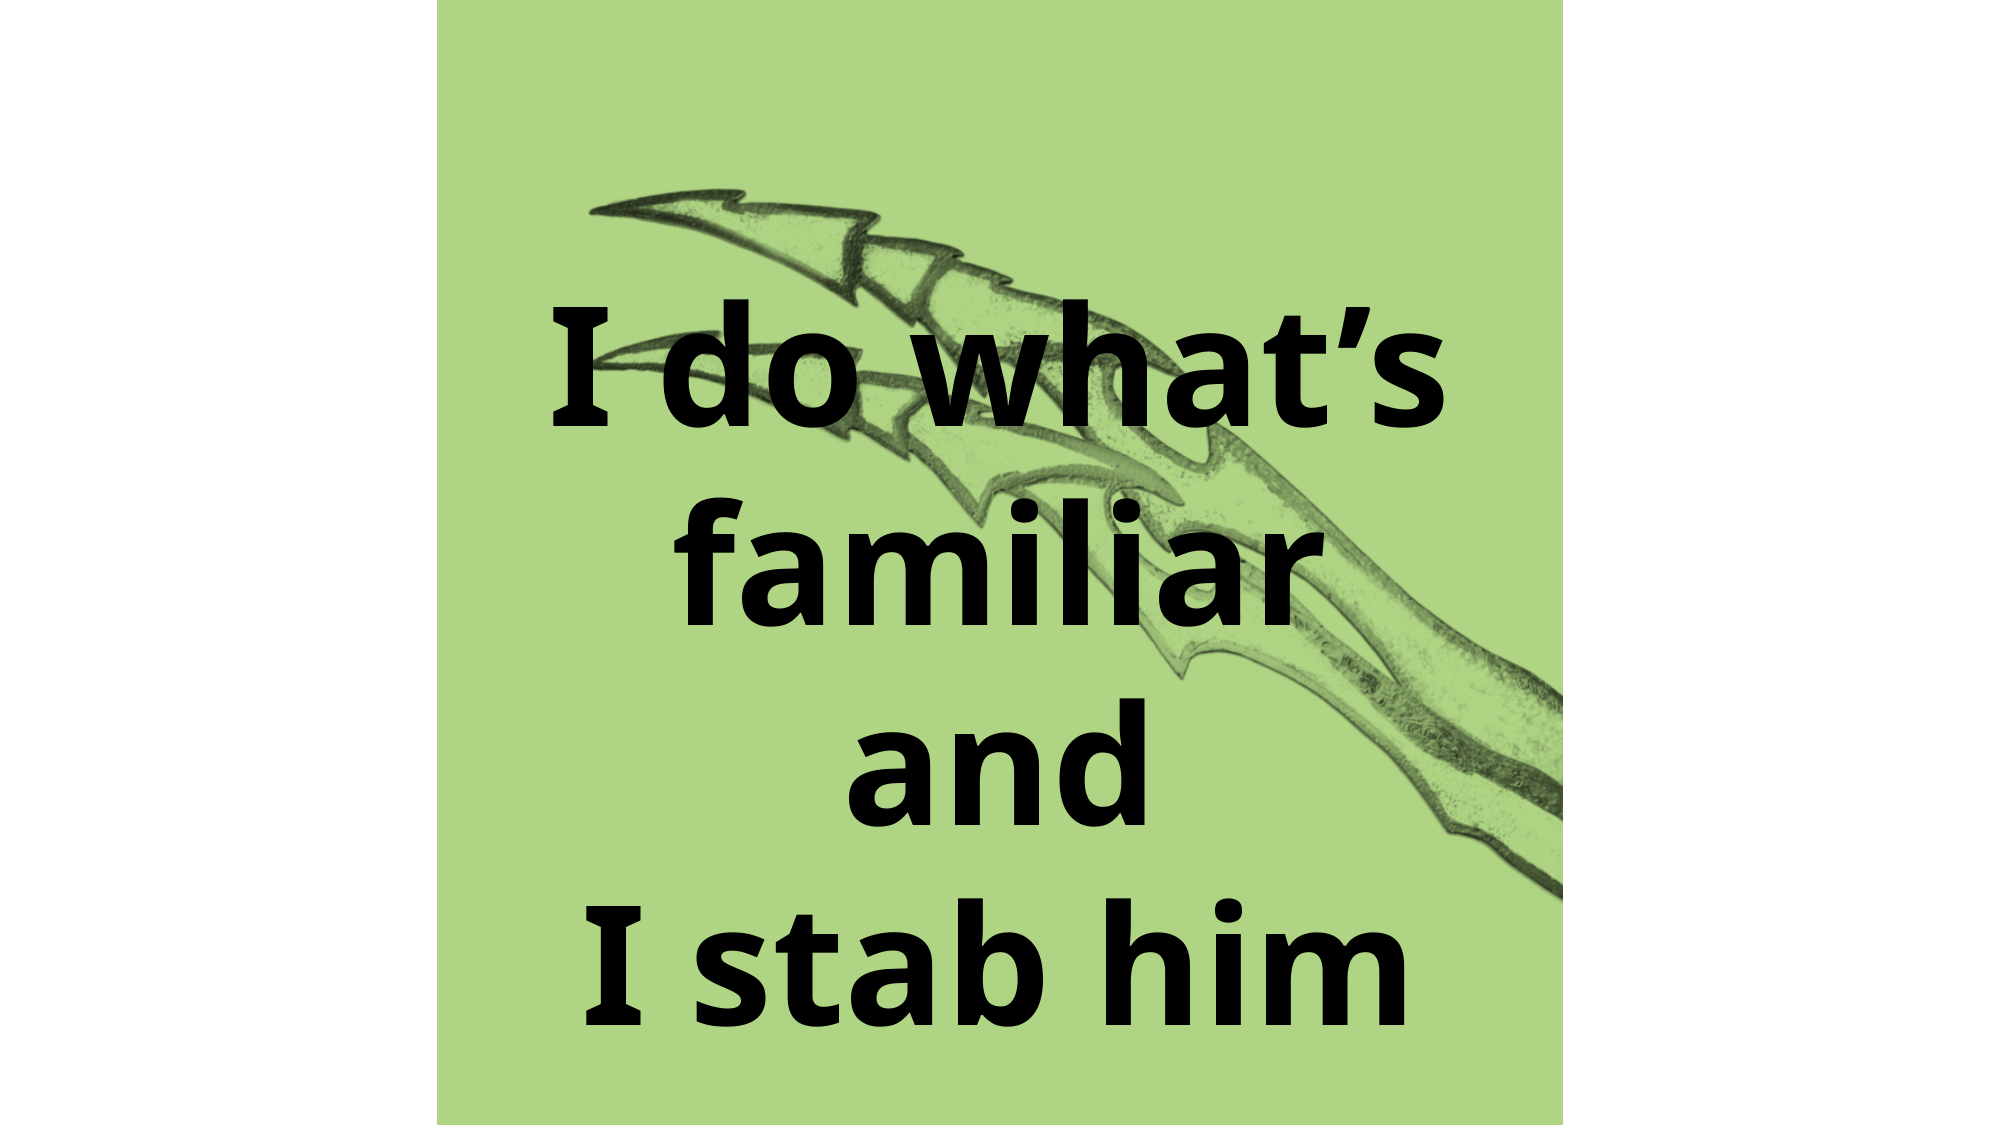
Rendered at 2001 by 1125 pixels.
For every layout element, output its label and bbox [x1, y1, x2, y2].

picture [437, 0, 1563, 1125]
